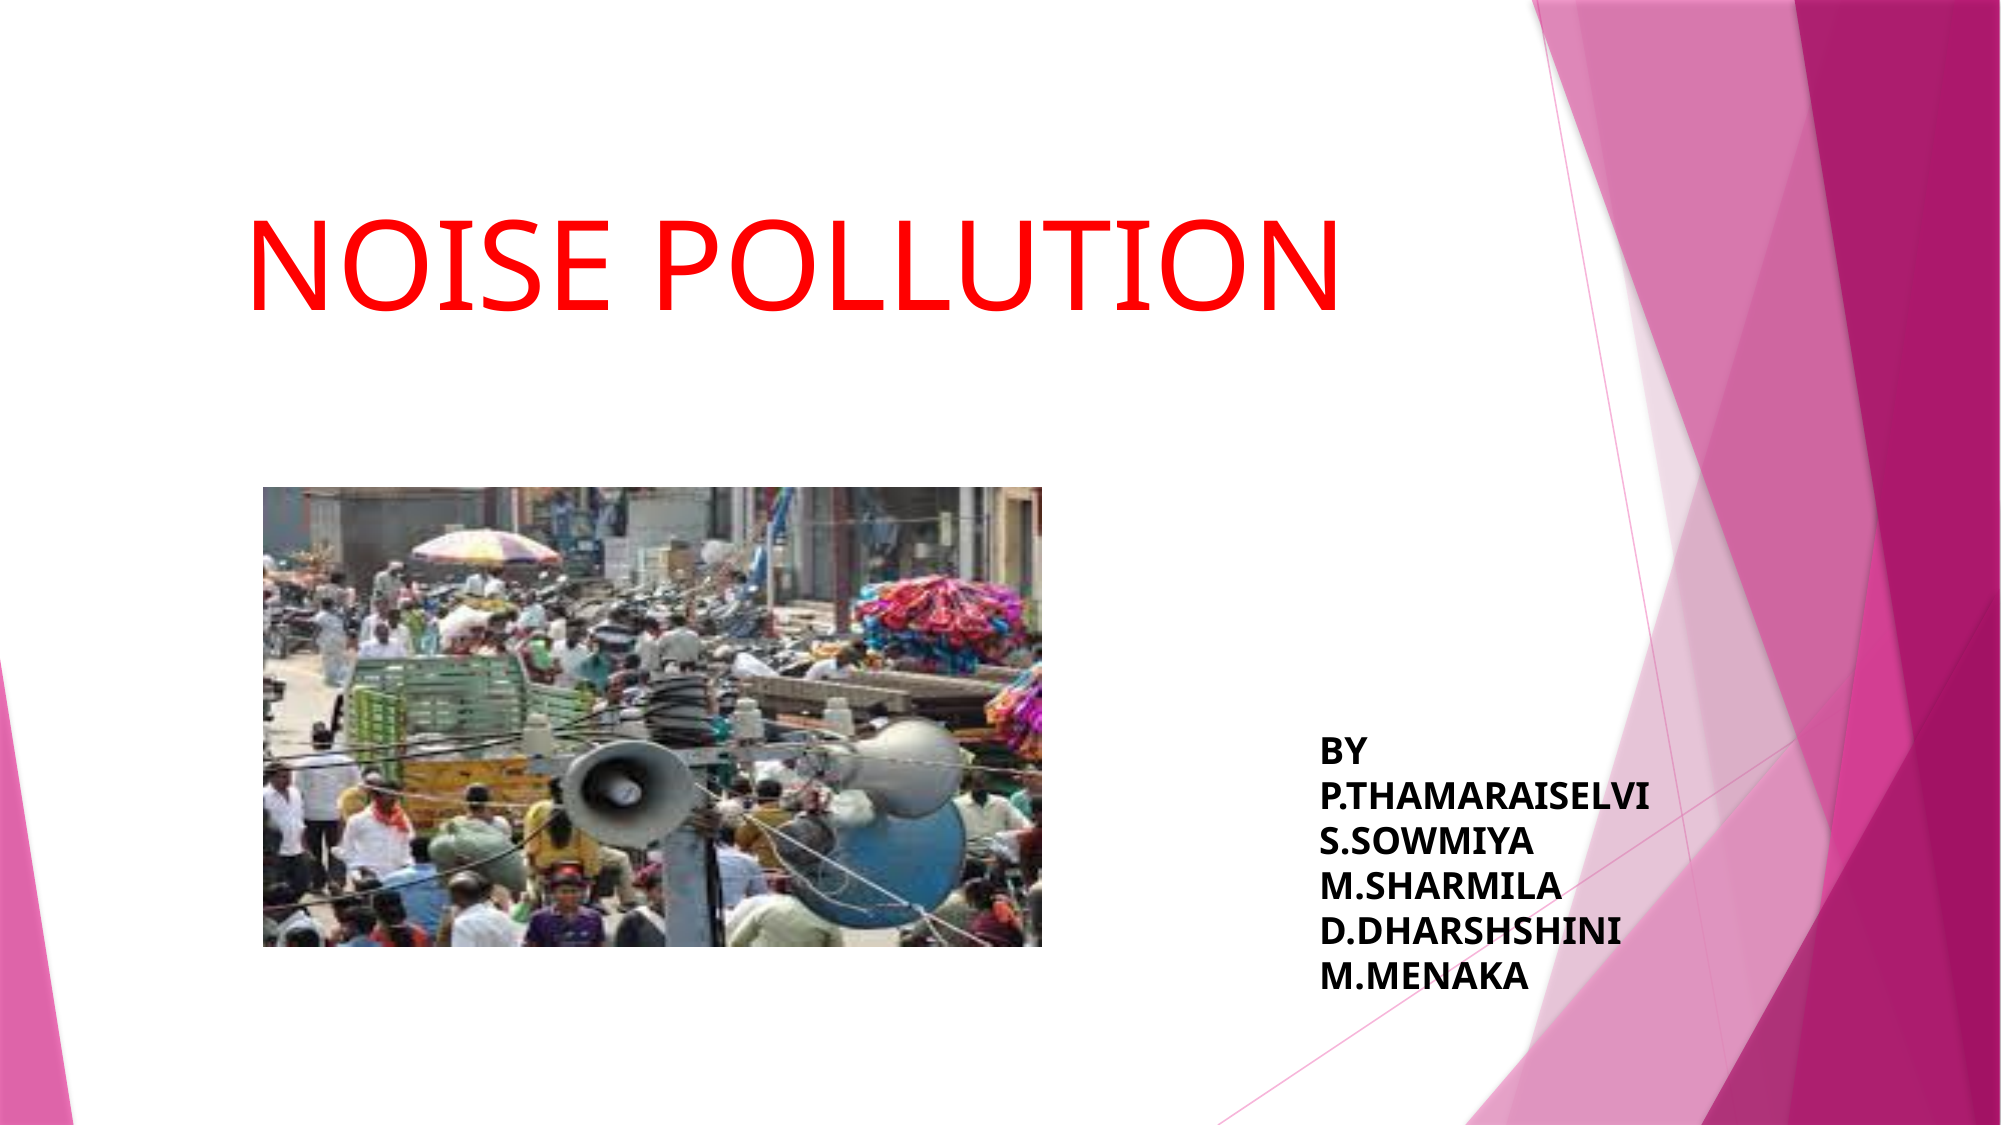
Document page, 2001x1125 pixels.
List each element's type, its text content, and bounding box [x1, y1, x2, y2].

picture [262, 486, 1042, 948]
text_box BY P.THAMARAISELVI S.SOWMIYA M.SHARMILA D.DHARSHSHINI M.MENAKA [1304, 719, 1870, 1005]
text_box NOISE POLLUTION [228, 178, 1739, 343]
